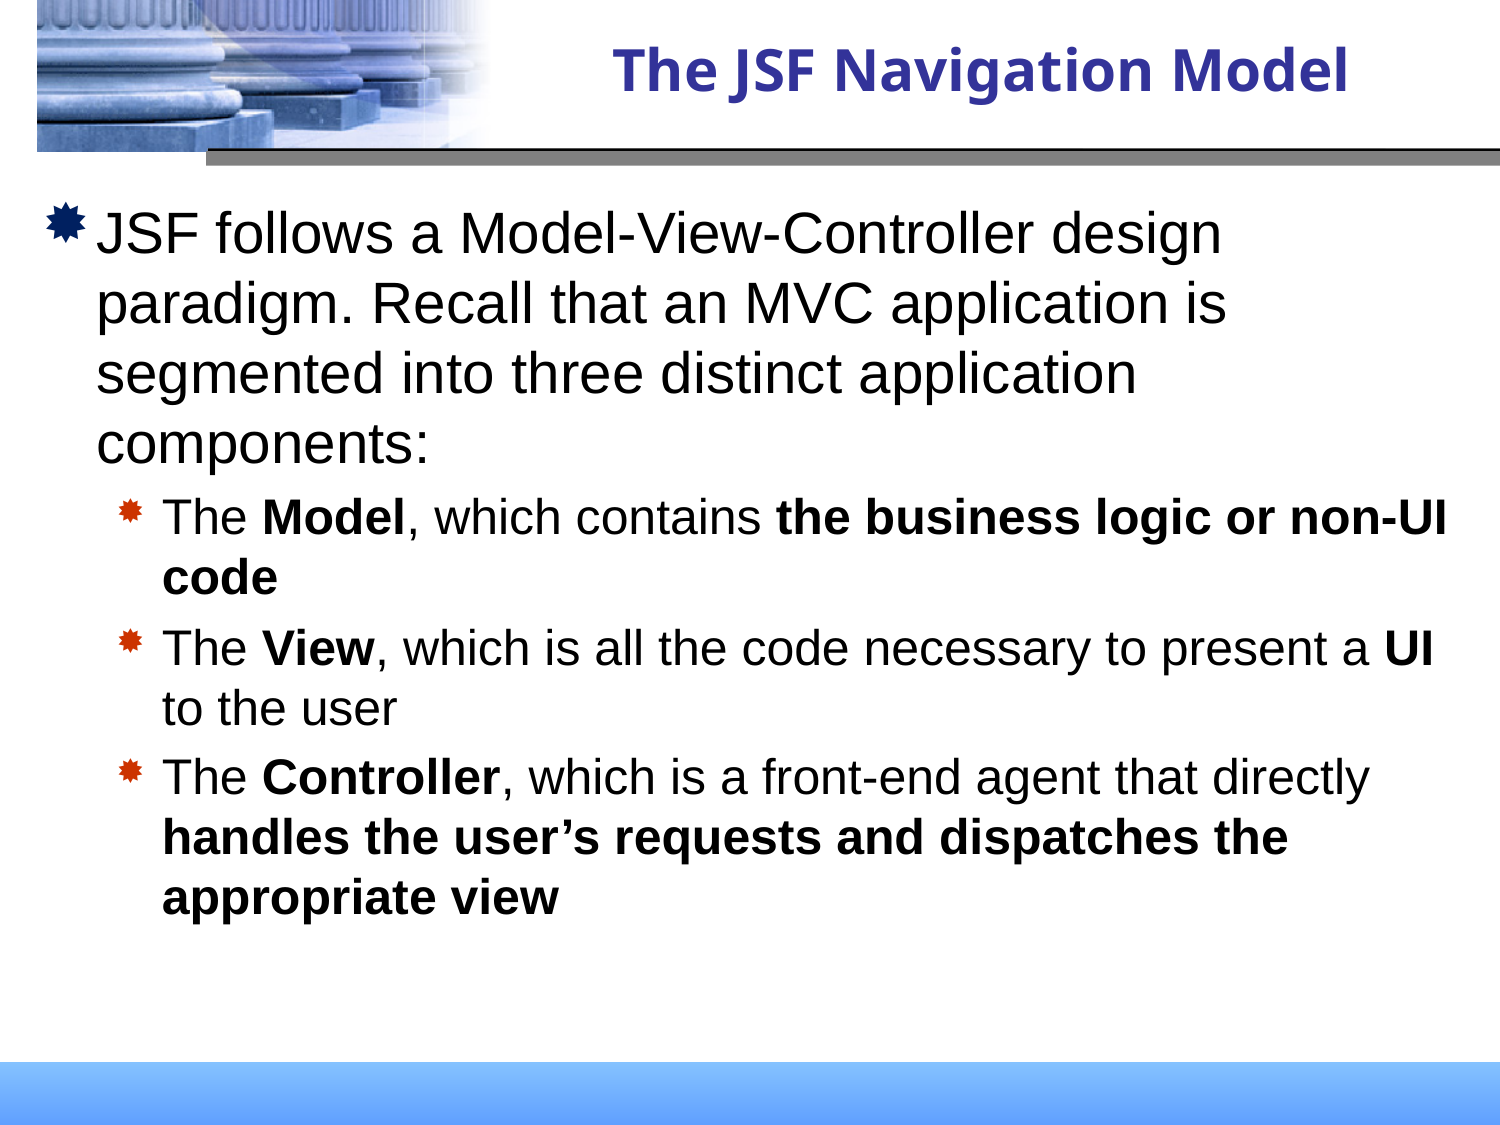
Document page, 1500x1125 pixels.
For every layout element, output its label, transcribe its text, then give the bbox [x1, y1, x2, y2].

picture [37, 0, 462, 152]
title The JSF Navigation Model [462, 0, 1500, 151]
list JSF follows a Model-View-Controller design paradigm. Recall that an MVC application is segmented into three distinct application components: The Model, which contains the business logic or non-UI code The View, which is all the code necessary to present a UI to the user The Controller, which is a front-end agent that directly handles the user’s requests and dispatches the appropriate view [24, 187, 1476, 1063]
